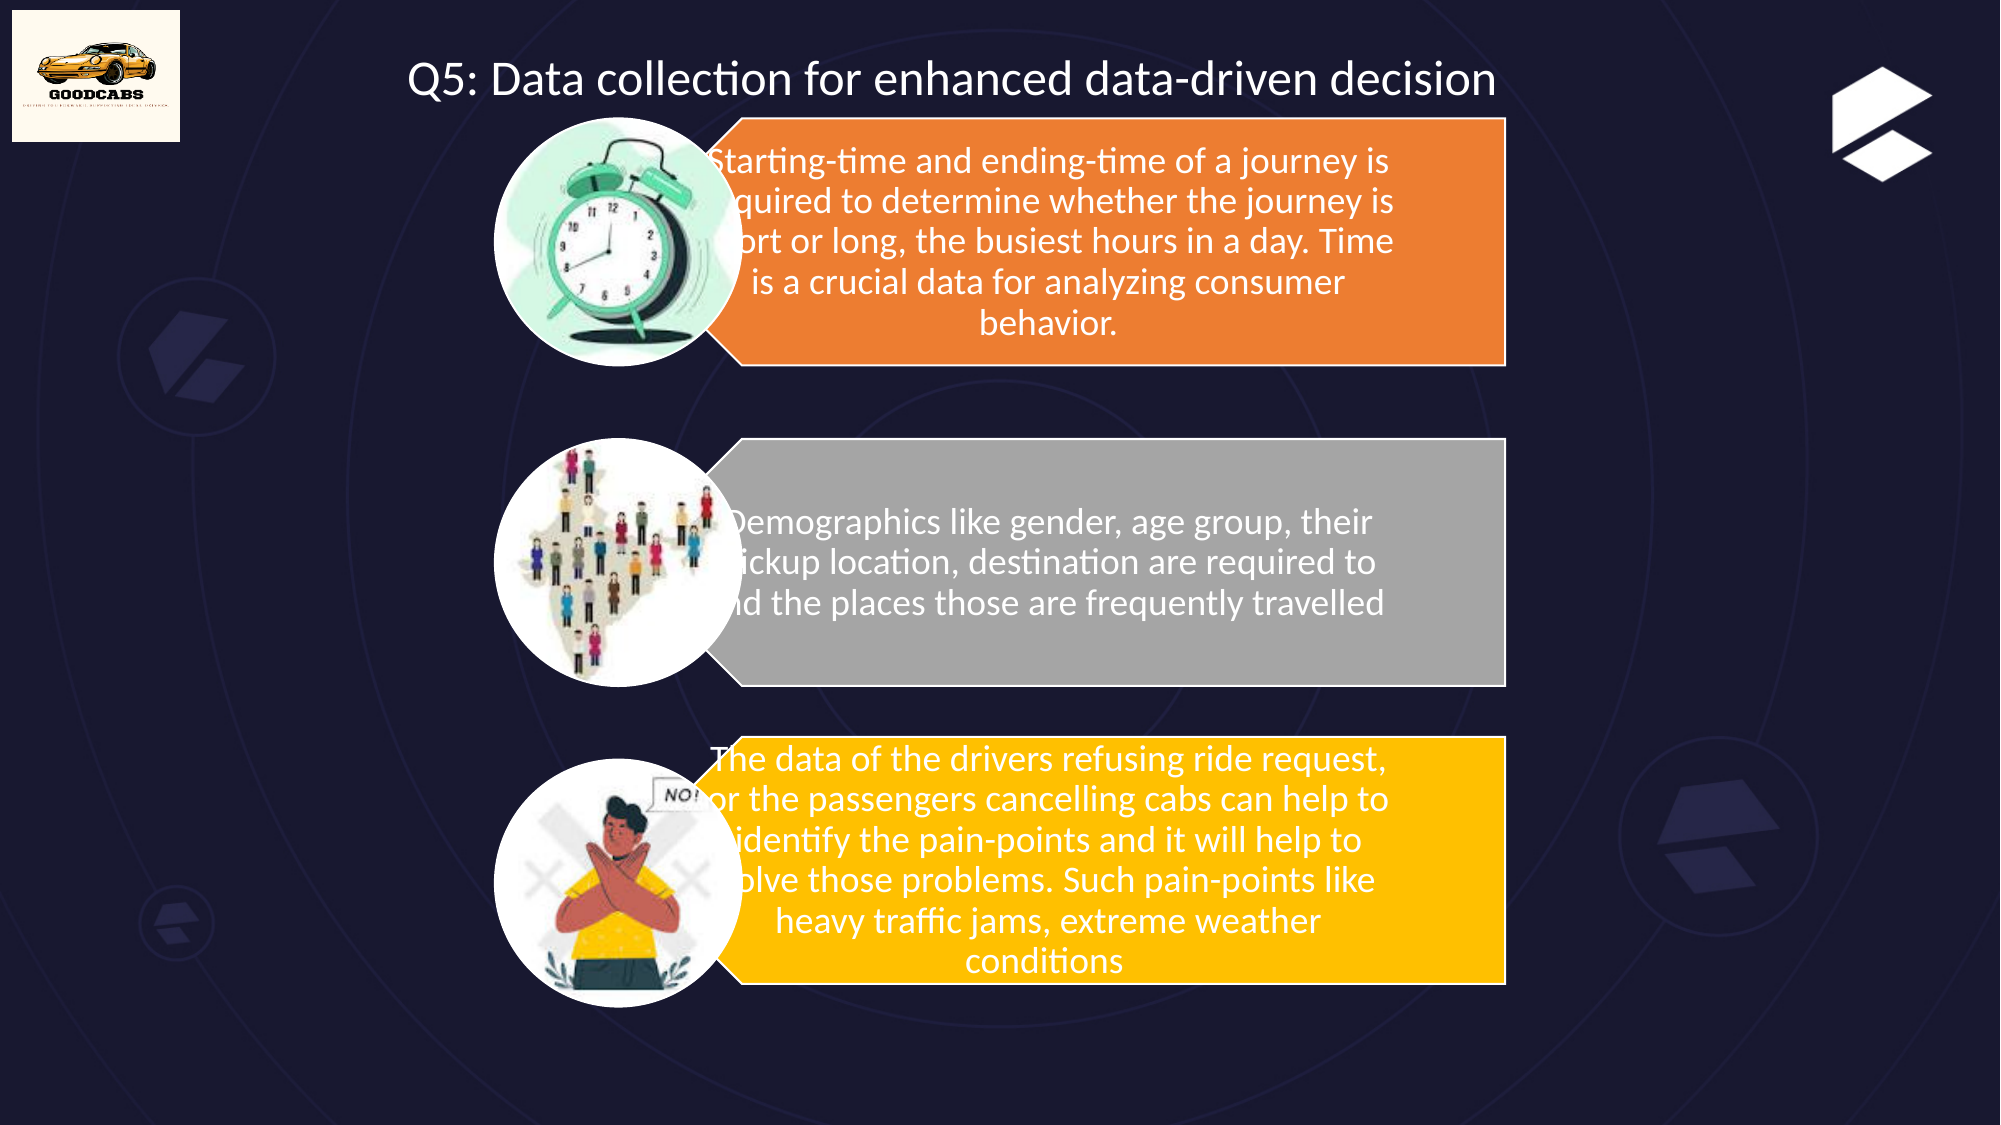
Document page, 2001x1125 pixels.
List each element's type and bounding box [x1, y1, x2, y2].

text_box [333, 117, 1667, 1007]
picture [0, 0, 2000, 1125]
